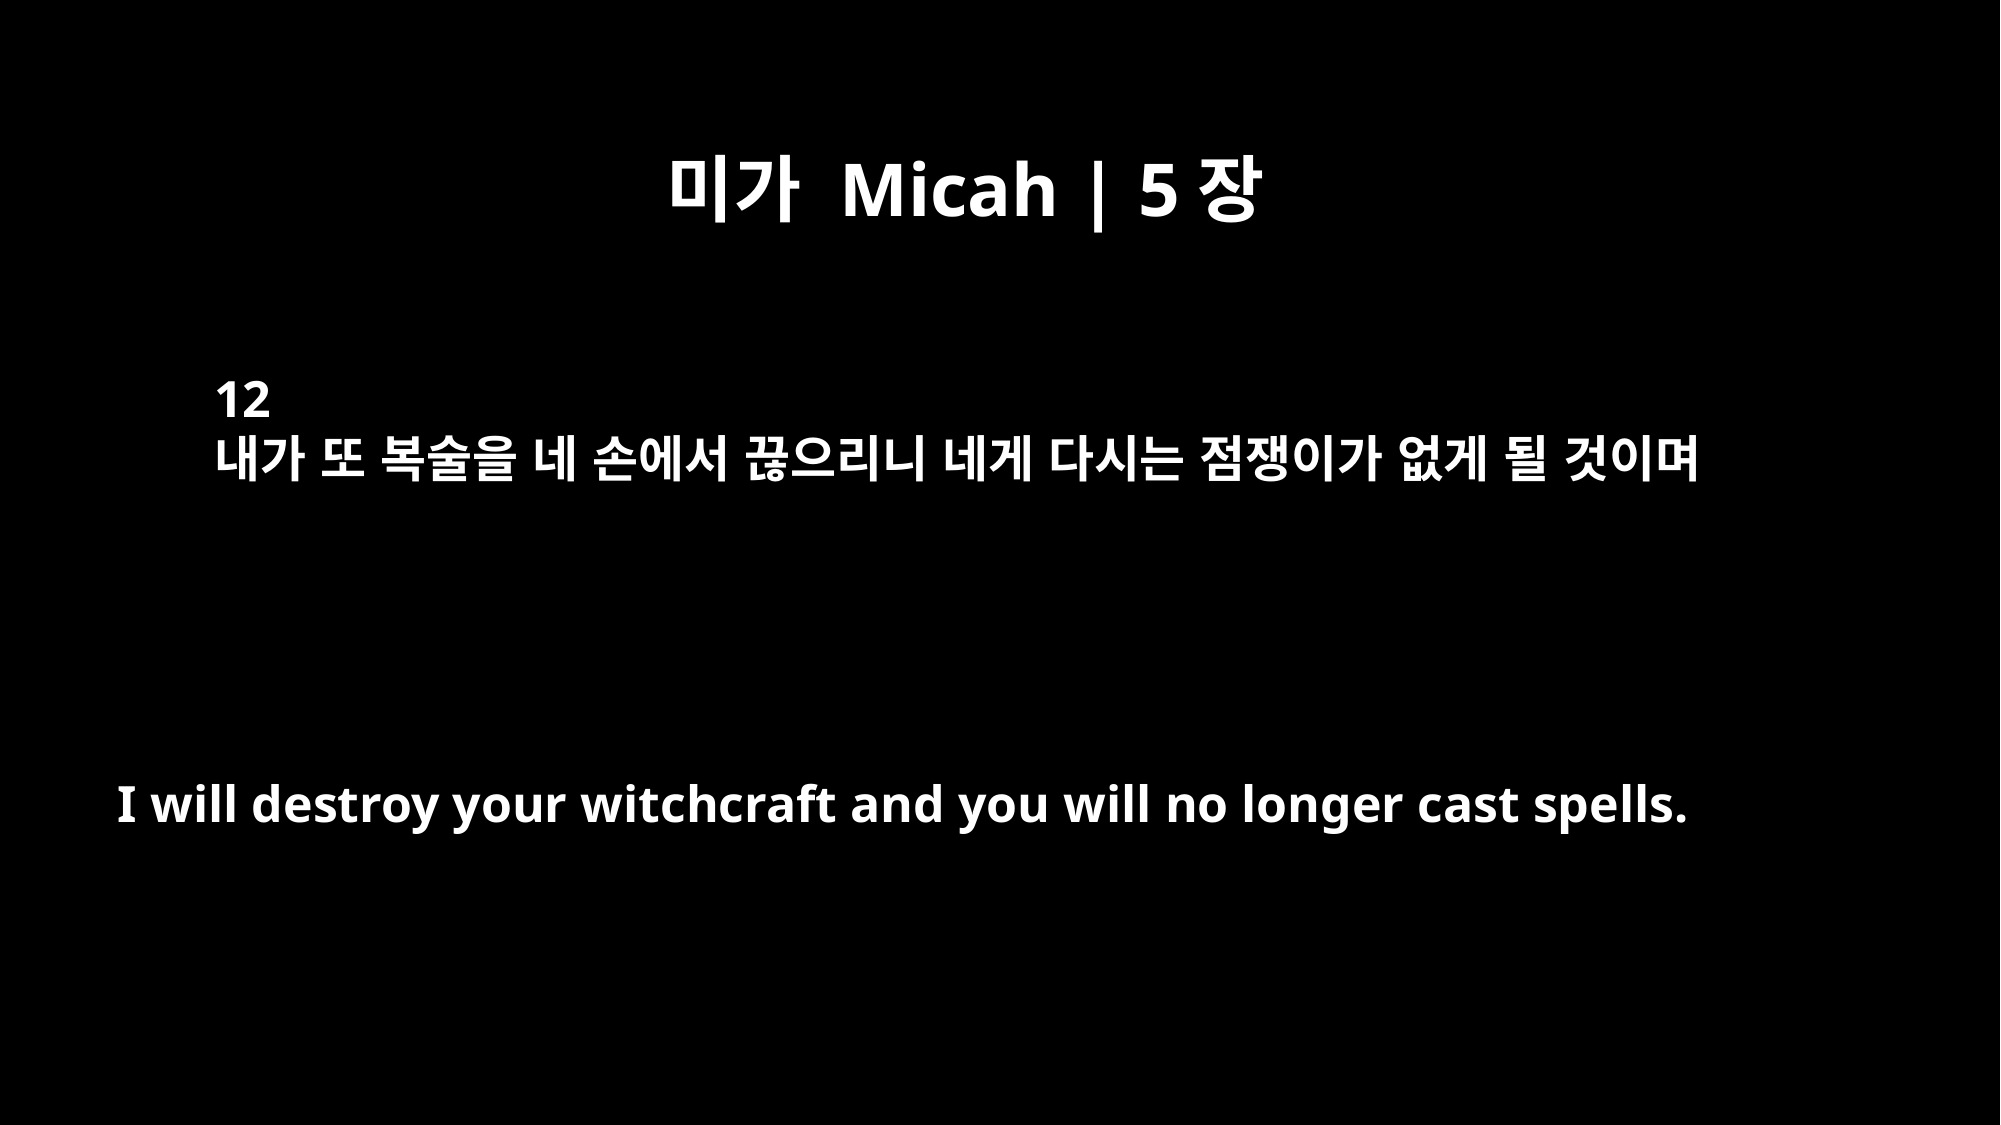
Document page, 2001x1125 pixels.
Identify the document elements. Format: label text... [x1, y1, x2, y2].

text_box 미가 Micah | 5장 [652, 136, 1280, 239]
text_box I will destroy your witchcraft and you will no longer cast spells. [103, 764, 1705, 840]
text_box 12 내가 또 복술을 네 손에서 끊으리니 네게 다시는 점쟁이가 없게 될 것이며 [199, 359, 1718, 495]
